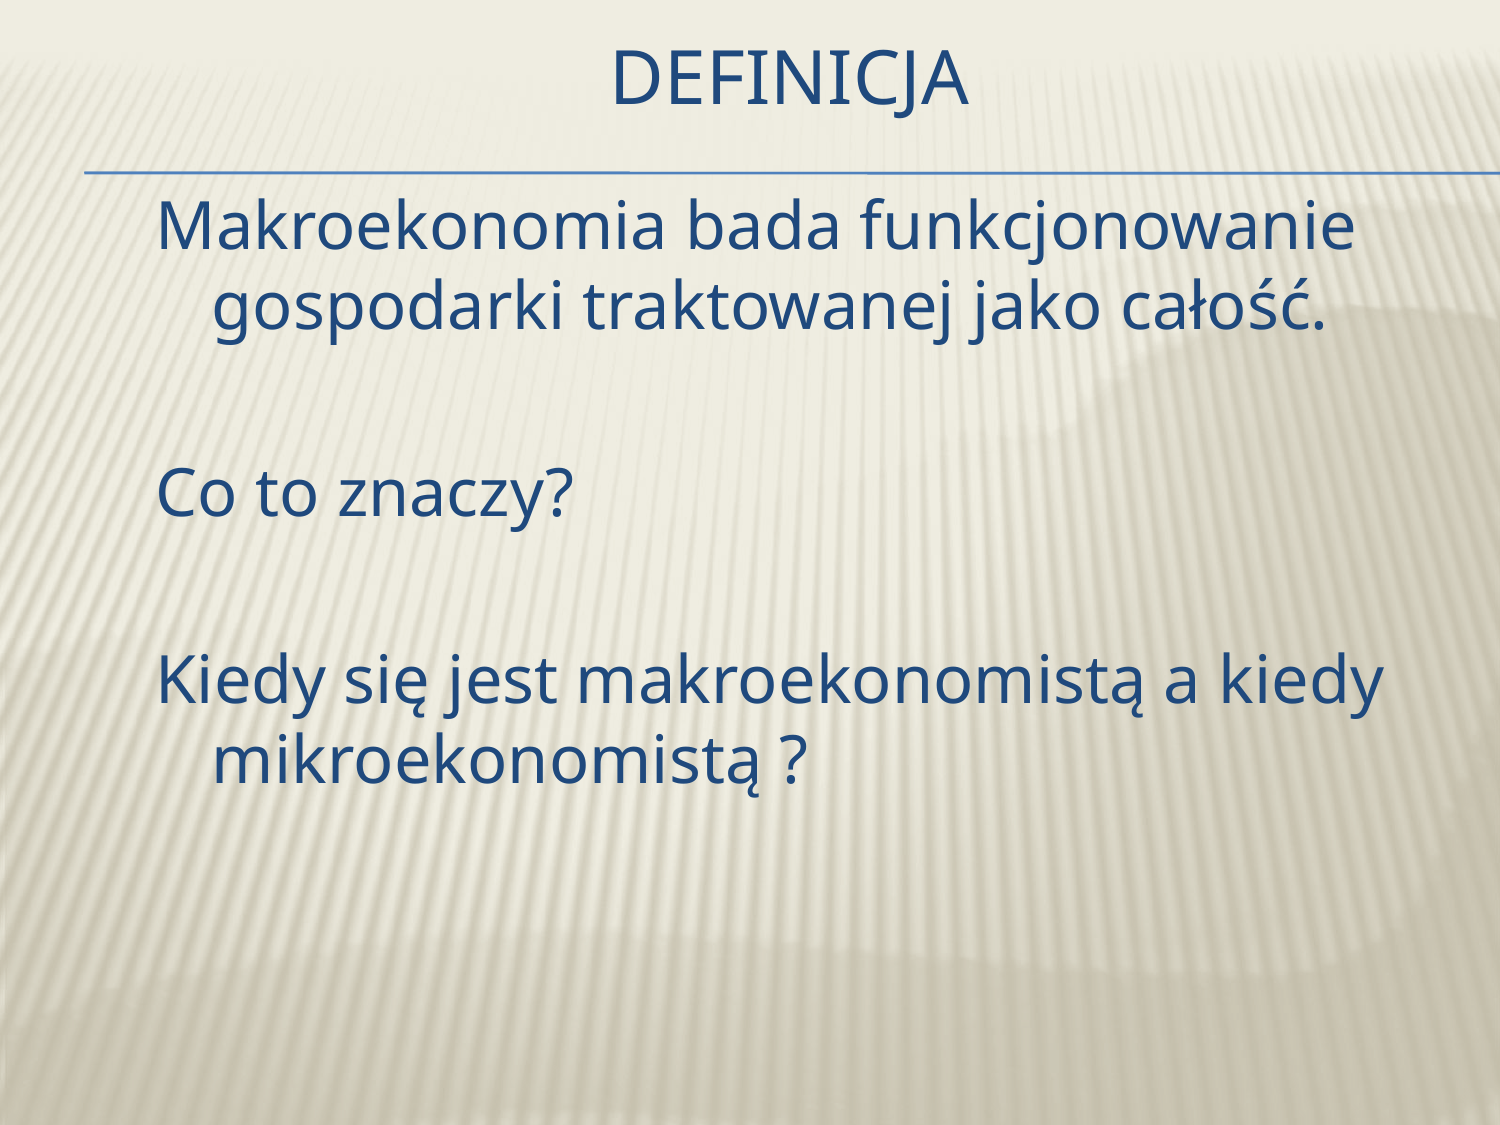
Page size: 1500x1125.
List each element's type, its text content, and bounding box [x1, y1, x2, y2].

list Makroekonomia bada funkcjonowanie gospodarki traktowanej jako całość. Co to znaczy? Kiedy się jest makroekonomistą a kiedy mikroekonomistą ? [140, 175, 1416, 927]
title Definicja [152, 0, 1428, 150]
